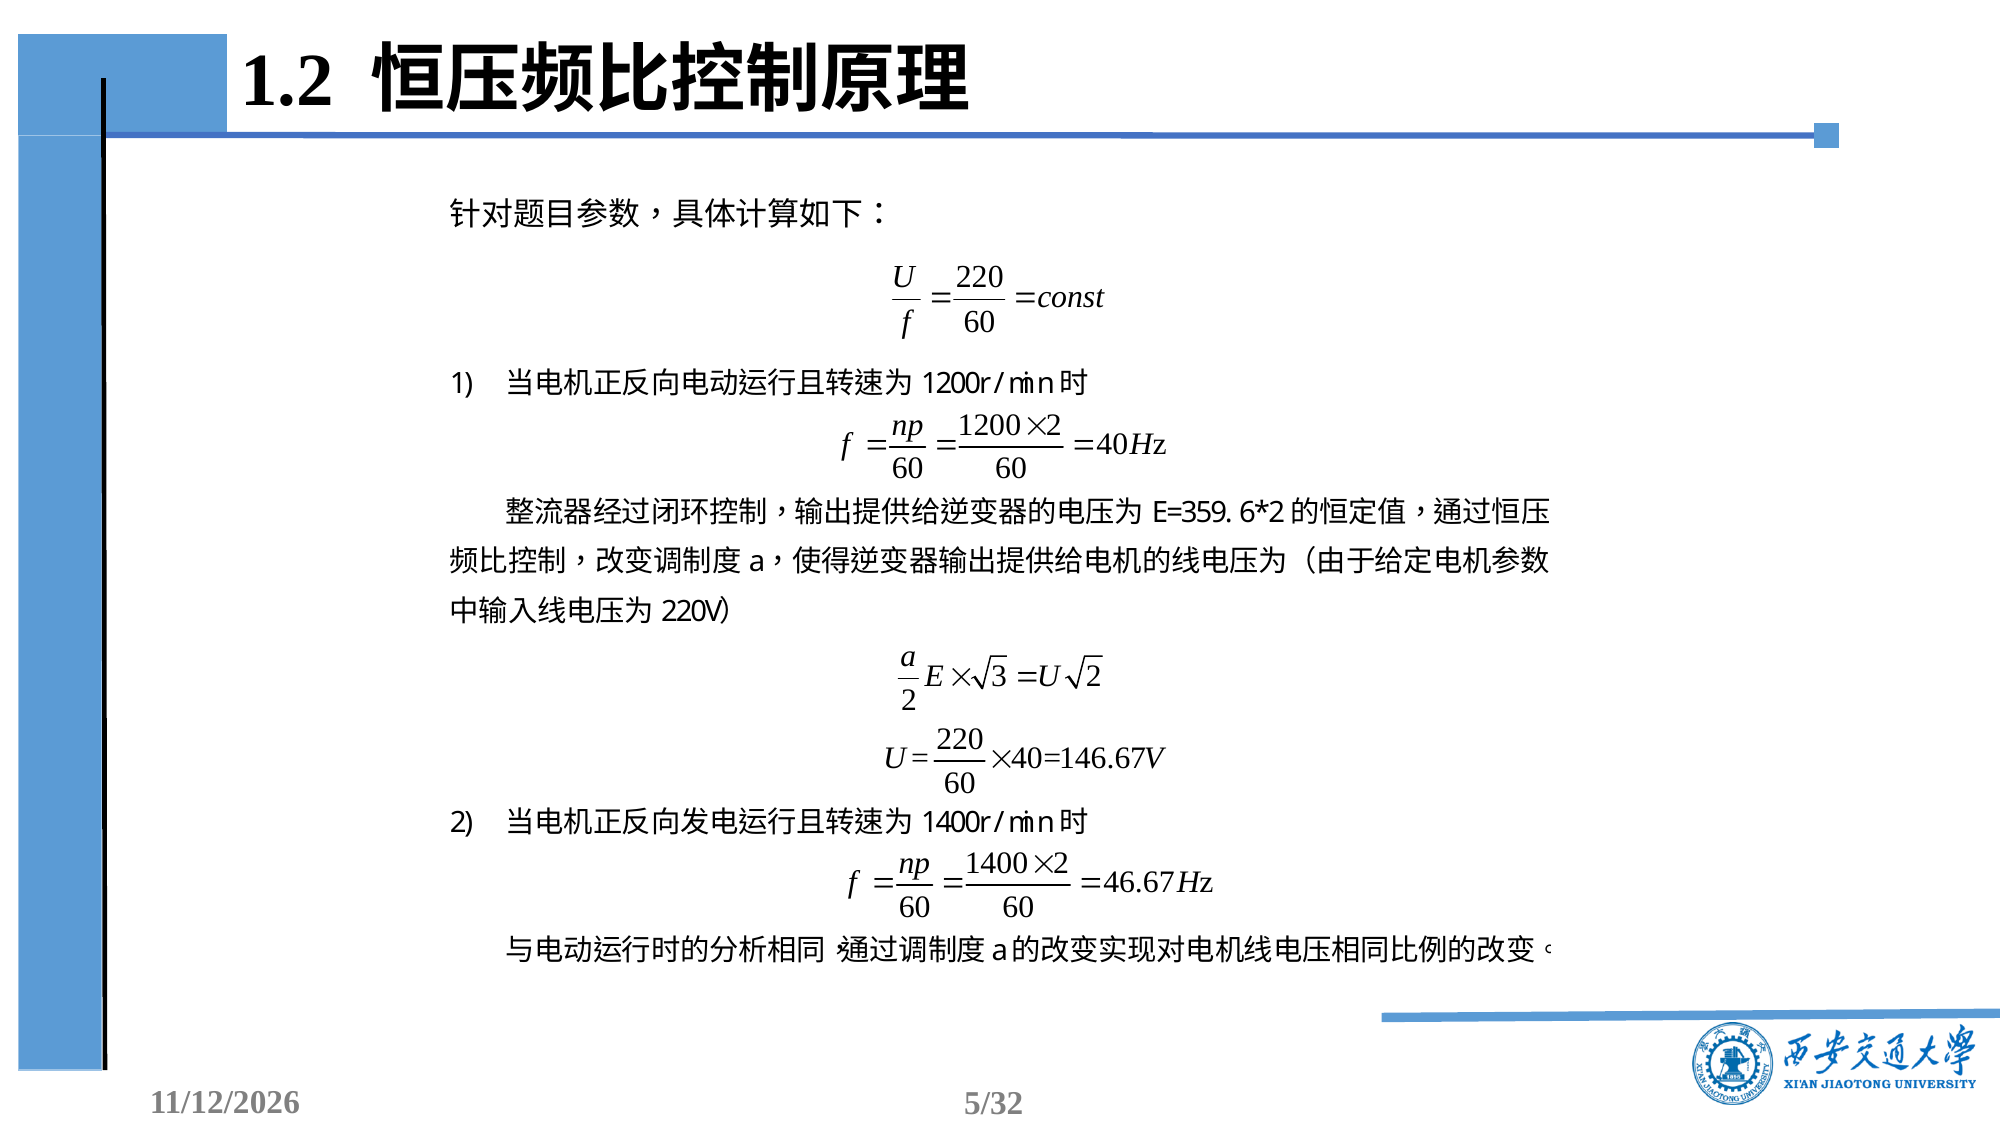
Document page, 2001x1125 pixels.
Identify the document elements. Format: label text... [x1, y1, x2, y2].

title 1.2 恒压频比控制原理 [225, 39, 1950, 123]
picture [449, 188, 1551, 975]
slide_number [0, 1070, 450, 1125]
picture [1692, 1022, 1976, 1105]
